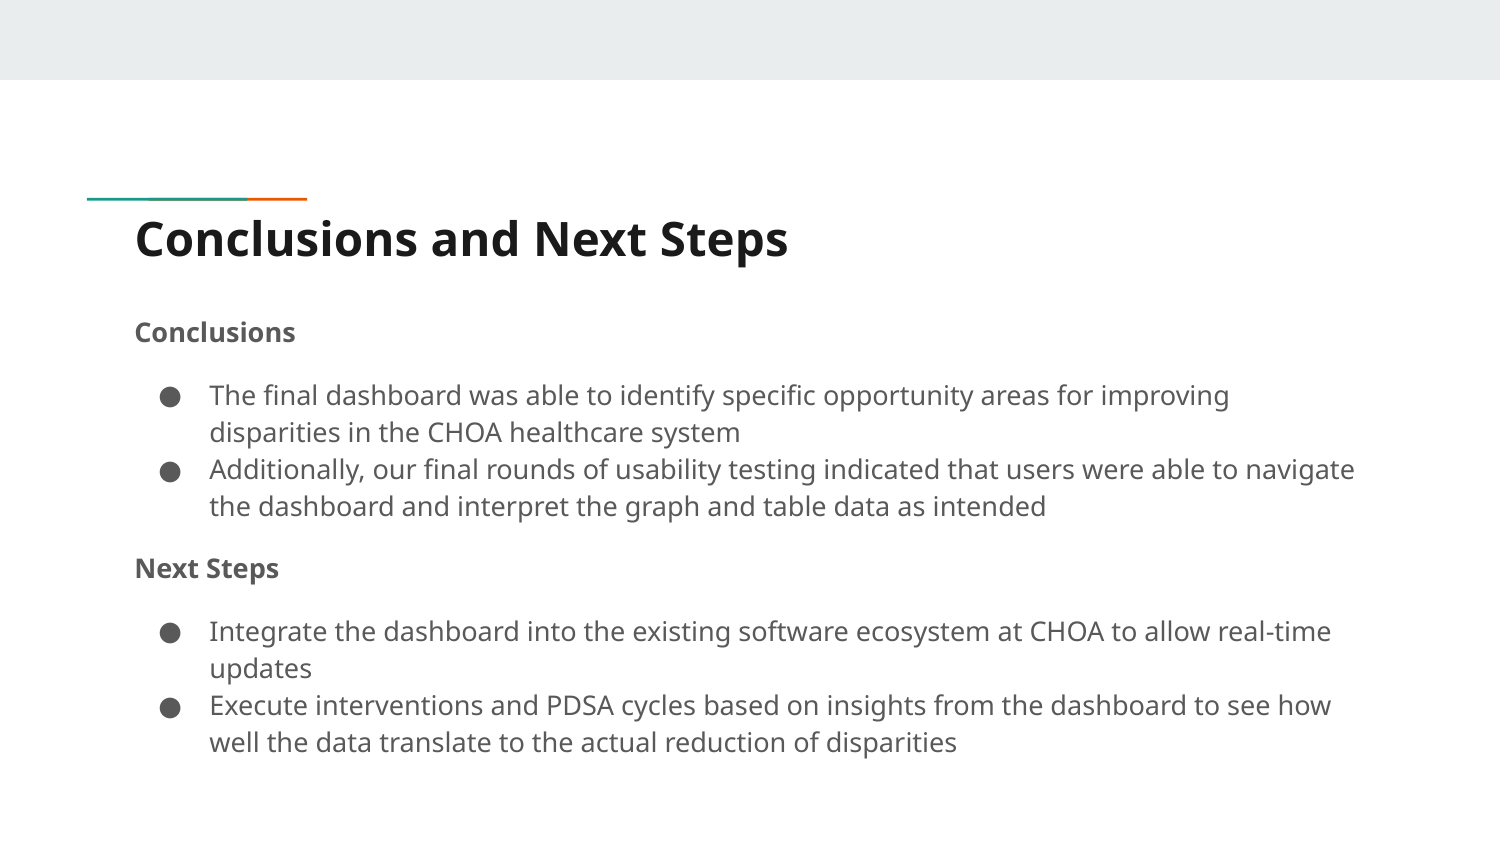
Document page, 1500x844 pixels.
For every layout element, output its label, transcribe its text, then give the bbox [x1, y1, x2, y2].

title Conclusions and Next Steps [119, 193, 1381, 282]
list Conclusions The final dashboard was able to identify specific opportunity areas for improving disparities in the CHOA healthcare system Additionally, our final rounds of usability testing indicated that users were able to navigate the dashboard and interpret the graph and table data as intended Next Steps Integrate the dashboard into the existing software ecosystem at CHOA to allow real-time updates Execute interventions and PDSA cycles based on insights from the dashboard to see how well the data translate to the actual reduction of disparities [119, 296, 1381, 797]
